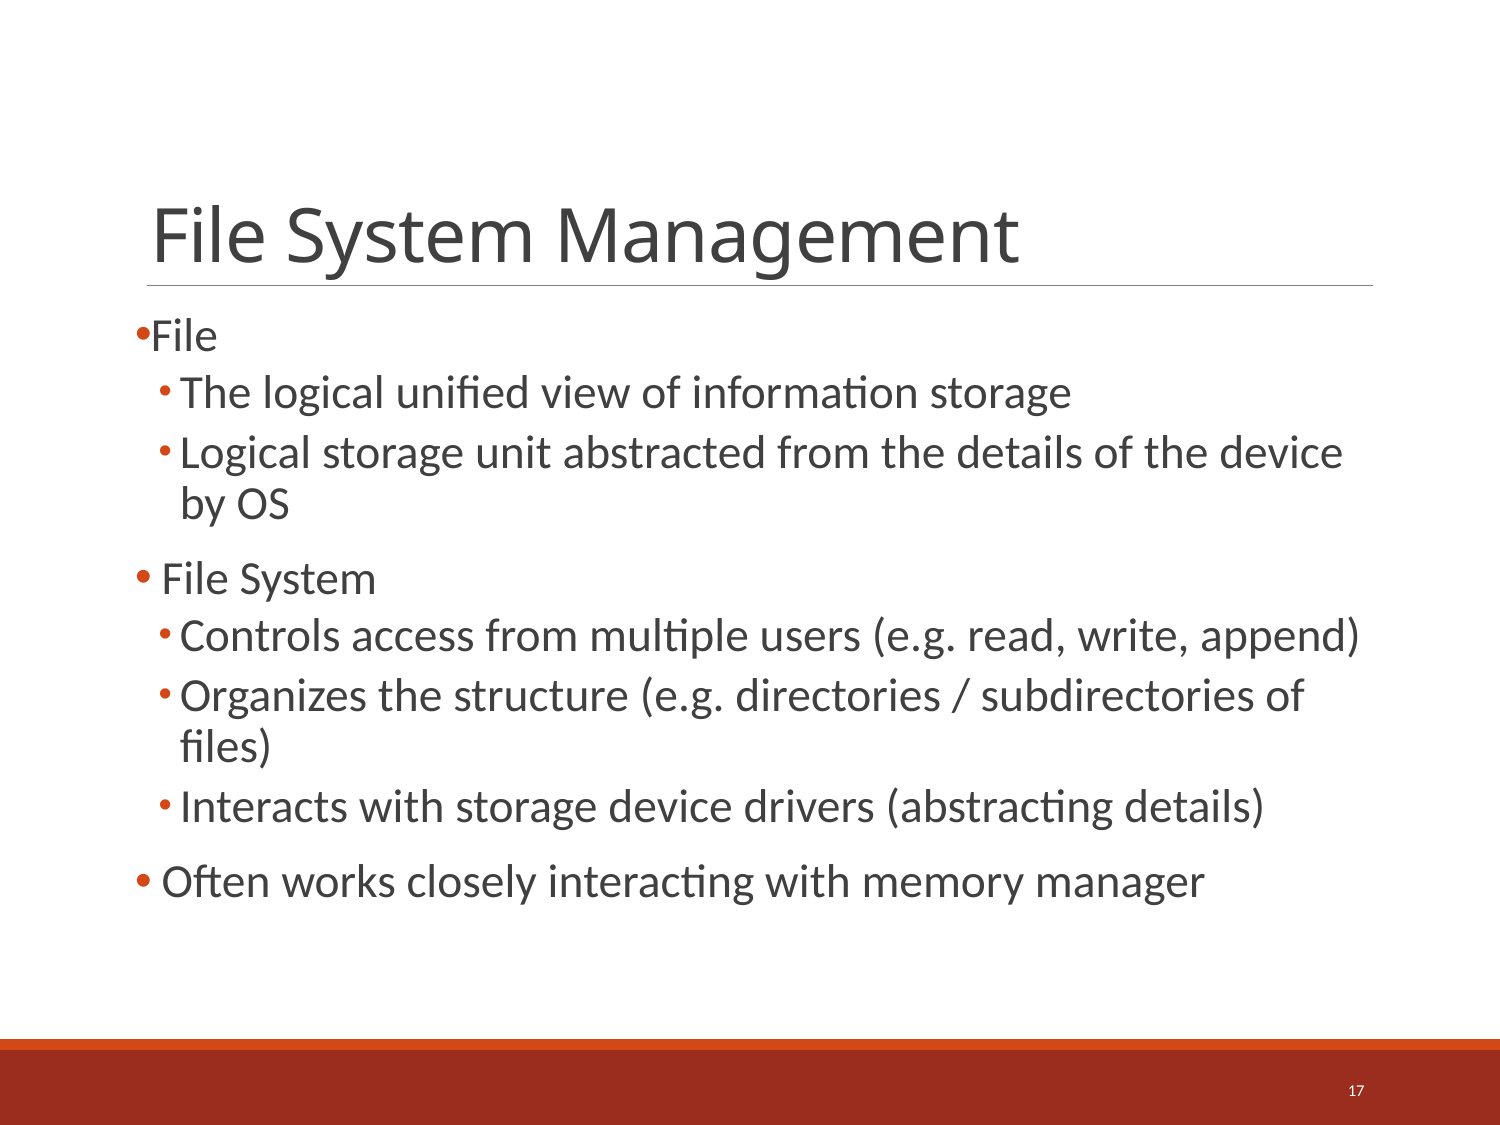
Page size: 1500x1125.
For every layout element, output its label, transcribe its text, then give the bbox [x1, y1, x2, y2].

list File The logical unified view of information storage Logical storage unit abstracted from the details of the device by OS File System Controls access from multiple users (e.g. read, write, append) Organizes the structure (e.g. directories / subdirectories of files) Interacts with storage device drivers (abstracting details) Often works closely interacting with memory manager [135, 302, 1373, 963]
slide_number 17 [1218, 1059, 1380, 1120]
title File System Management [135, 47, 1373, 285]
